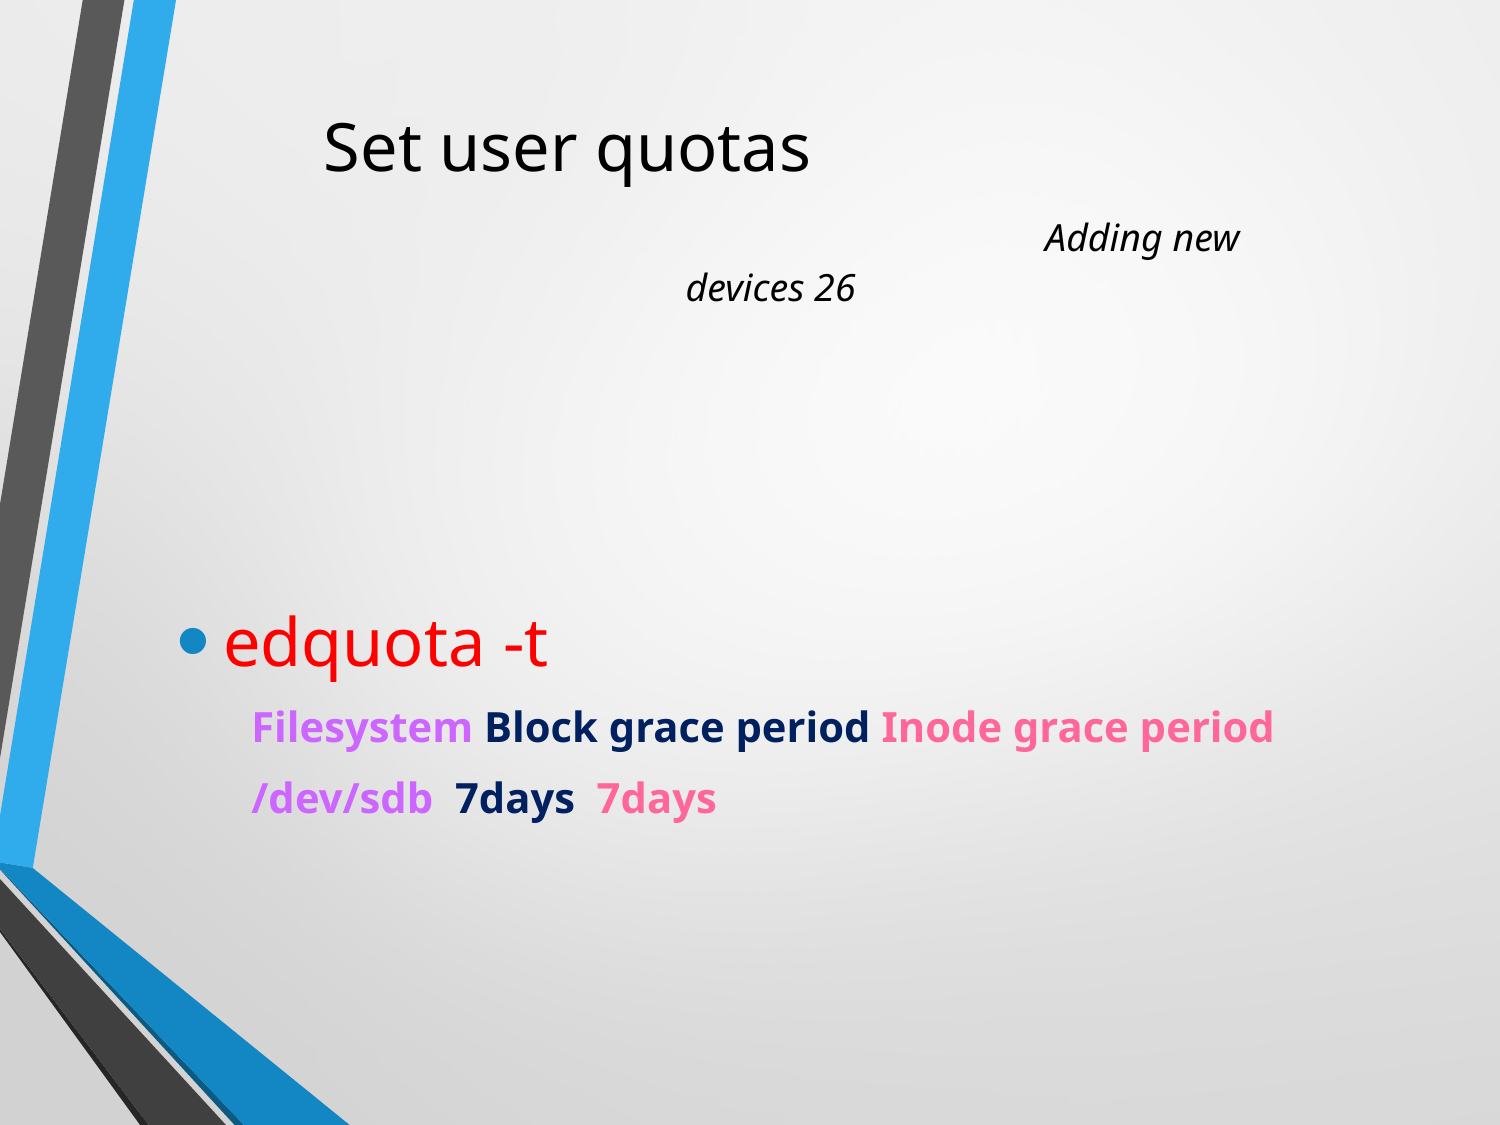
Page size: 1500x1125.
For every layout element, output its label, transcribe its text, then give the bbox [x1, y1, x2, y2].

list edquota -t Filesystem Block grace period Inode grace period /dev/sdb 7days 7days [161, 437, 1425, 985]
title Set user quotas Adding new devices 26 [230, 101, 1312, 312]
